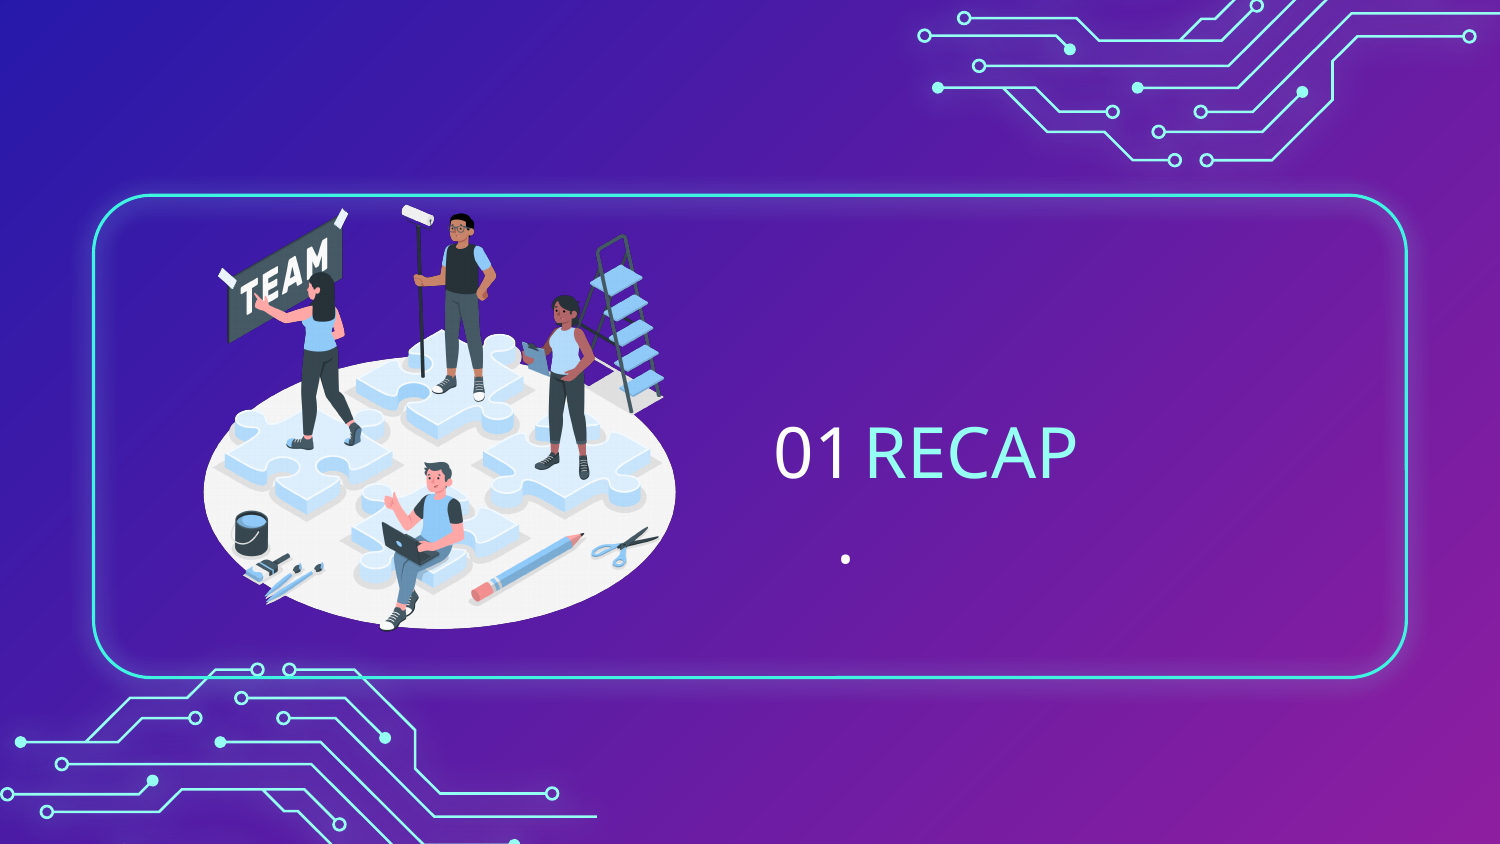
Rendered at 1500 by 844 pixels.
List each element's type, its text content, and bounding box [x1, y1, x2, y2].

title 01. [757, 407, 855, 490]
title RECAP [863, 407, 1407, 509]
text_box [93, 195, 1407, 678]
picture [198, 181, 680, 663]
